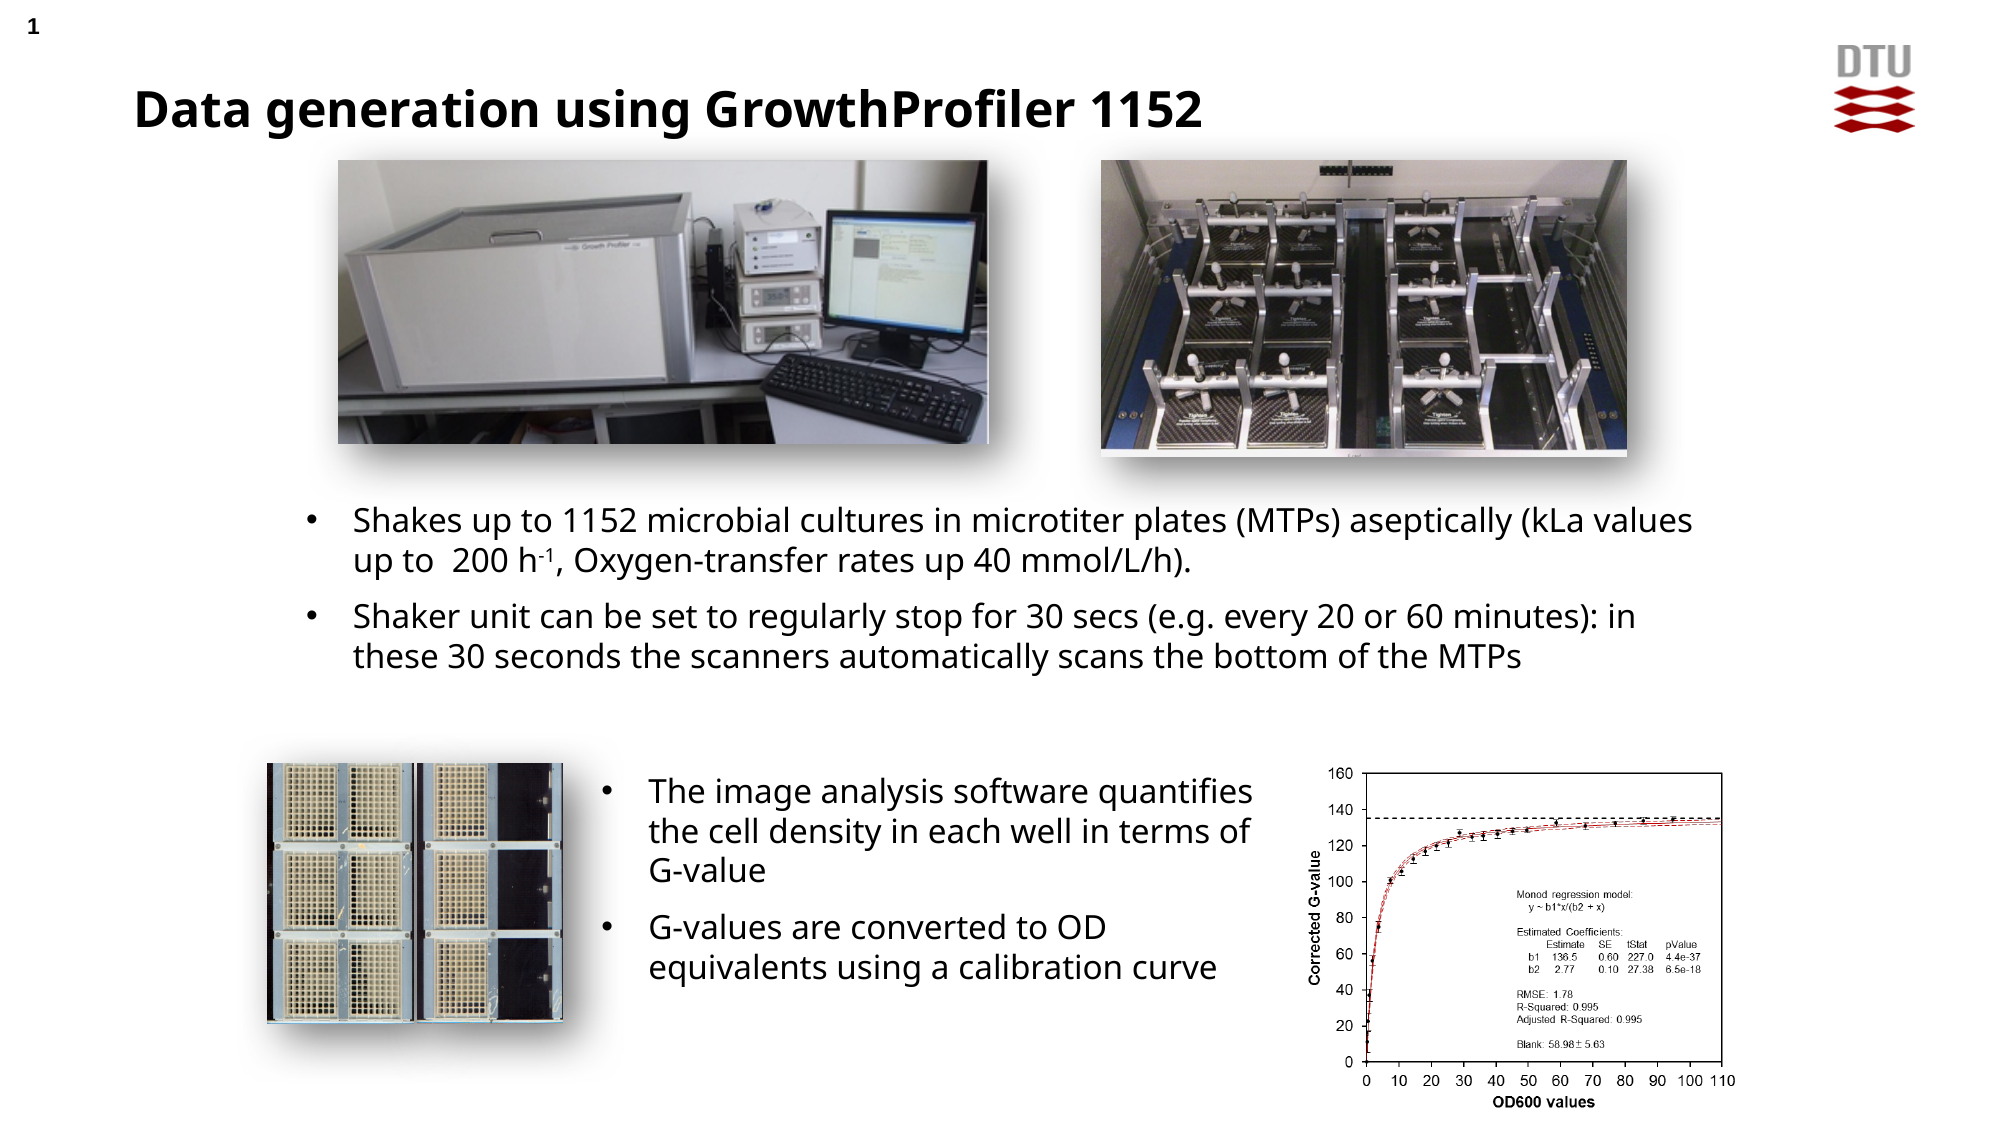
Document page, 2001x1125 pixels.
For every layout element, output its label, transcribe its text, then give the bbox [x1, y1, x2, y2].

slide_number 1 [0, 0, 67, 51]
title Data generation using GrowthProfiler 1152 [133, 50, 1834, 138]
picture [338, 160, 989, 444]
picture [1289, 758, 1749, 1125]
picture [1100, 160, 1627, 457]
picture [1834, 45, 1915, 133]
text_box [267, 762, 564, 1024]
text_box Shakes up to 1152 microbial cultures in microtiter plates (MTPs) aseptically (kLa values up to 200 h-1, Oxygen-transfer rates up 40 mmol/L/h). Shaker unit can be set to regularly stop for 30 secs (e.g. every 20 or 60 minutes): in these 30 seconds the scanners automatically scans the bottom of the MTPs [291, 491, 1721, 683]
text_box The image analysis software quantifies the cell density in each well in terms of G-value G-values are converted to OD equivalents using a calibration curve [586, 762, 1284, 994]
